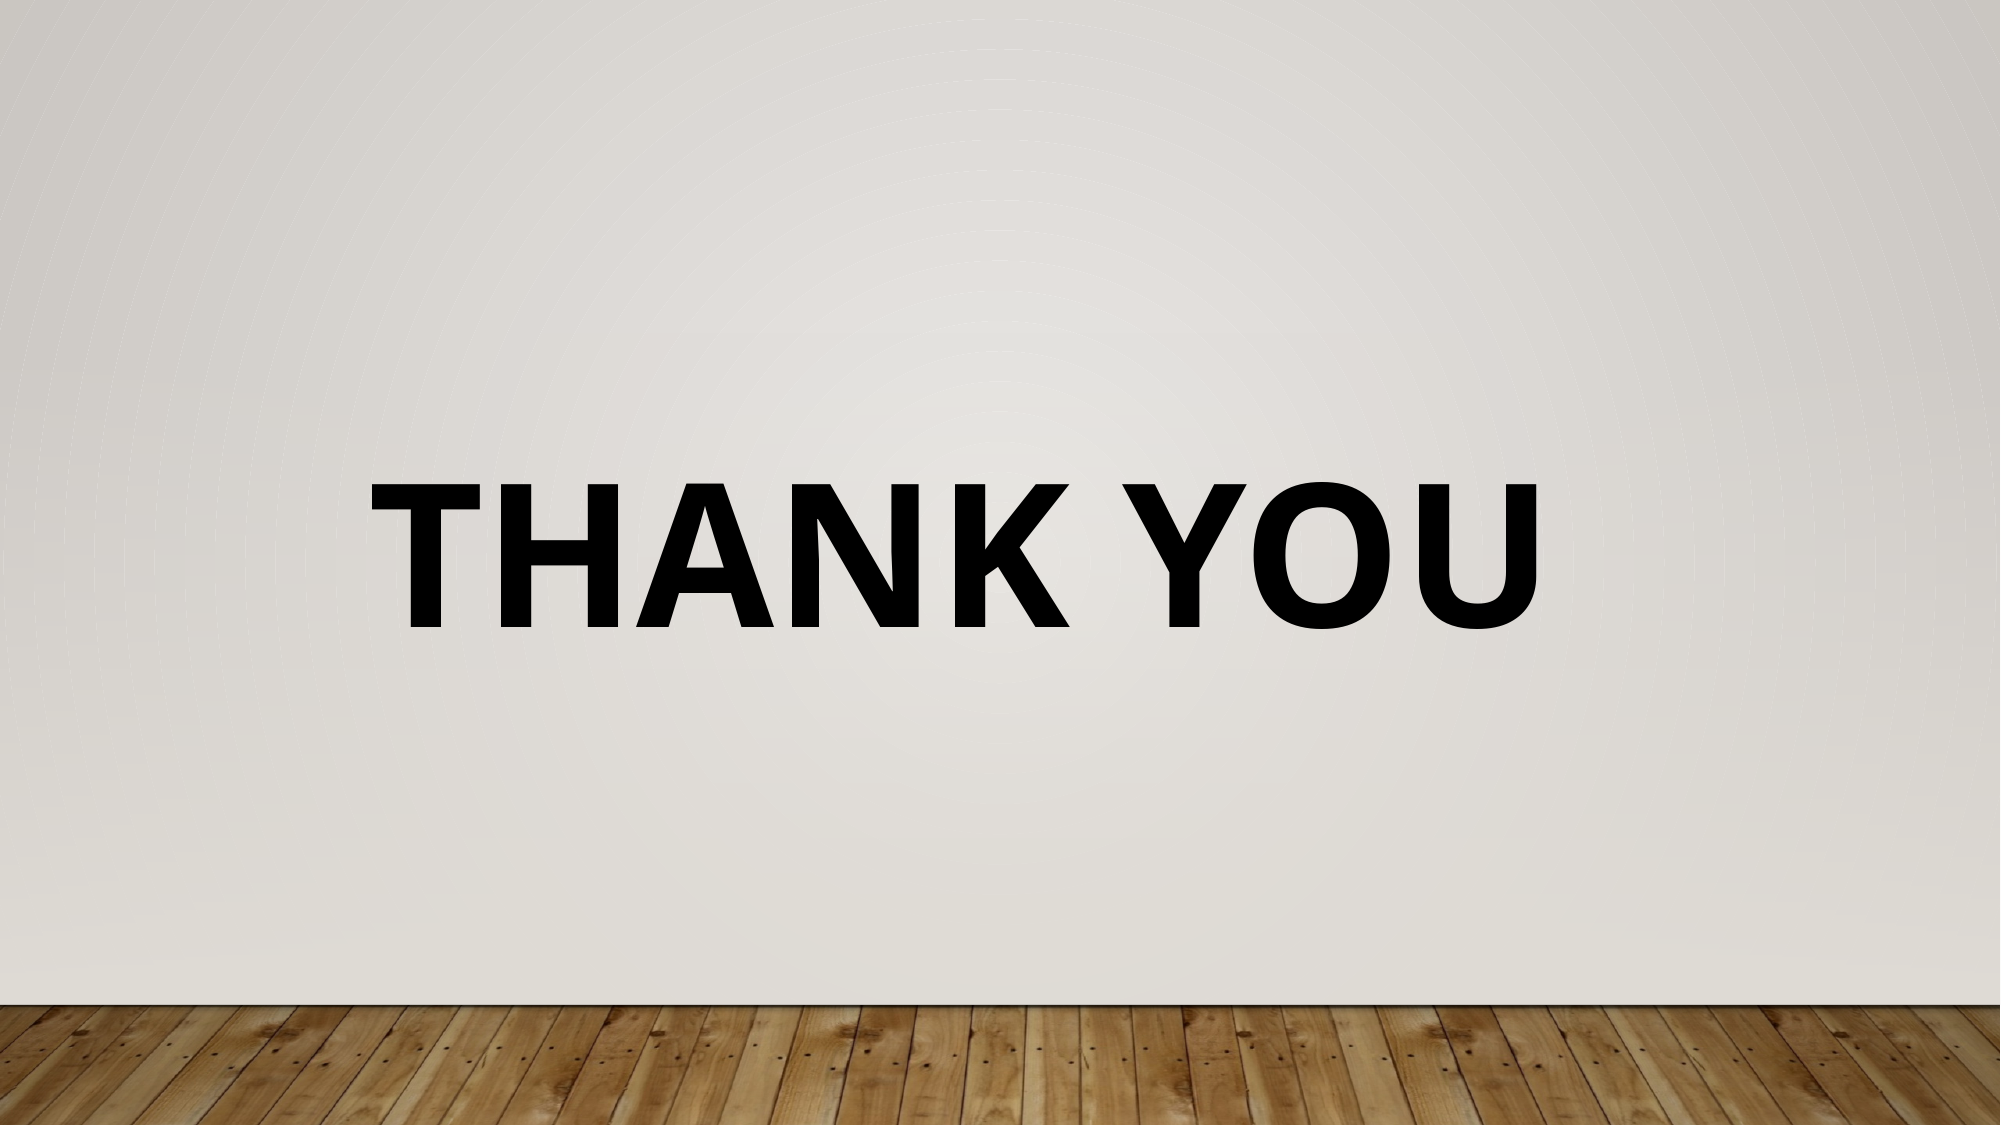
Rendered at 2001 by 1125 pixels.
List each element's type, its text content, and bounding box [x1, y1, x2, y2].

text_box THANK YOU [353, 419, 1684, 675]
picture [0, 1005, 2000, 1125]
